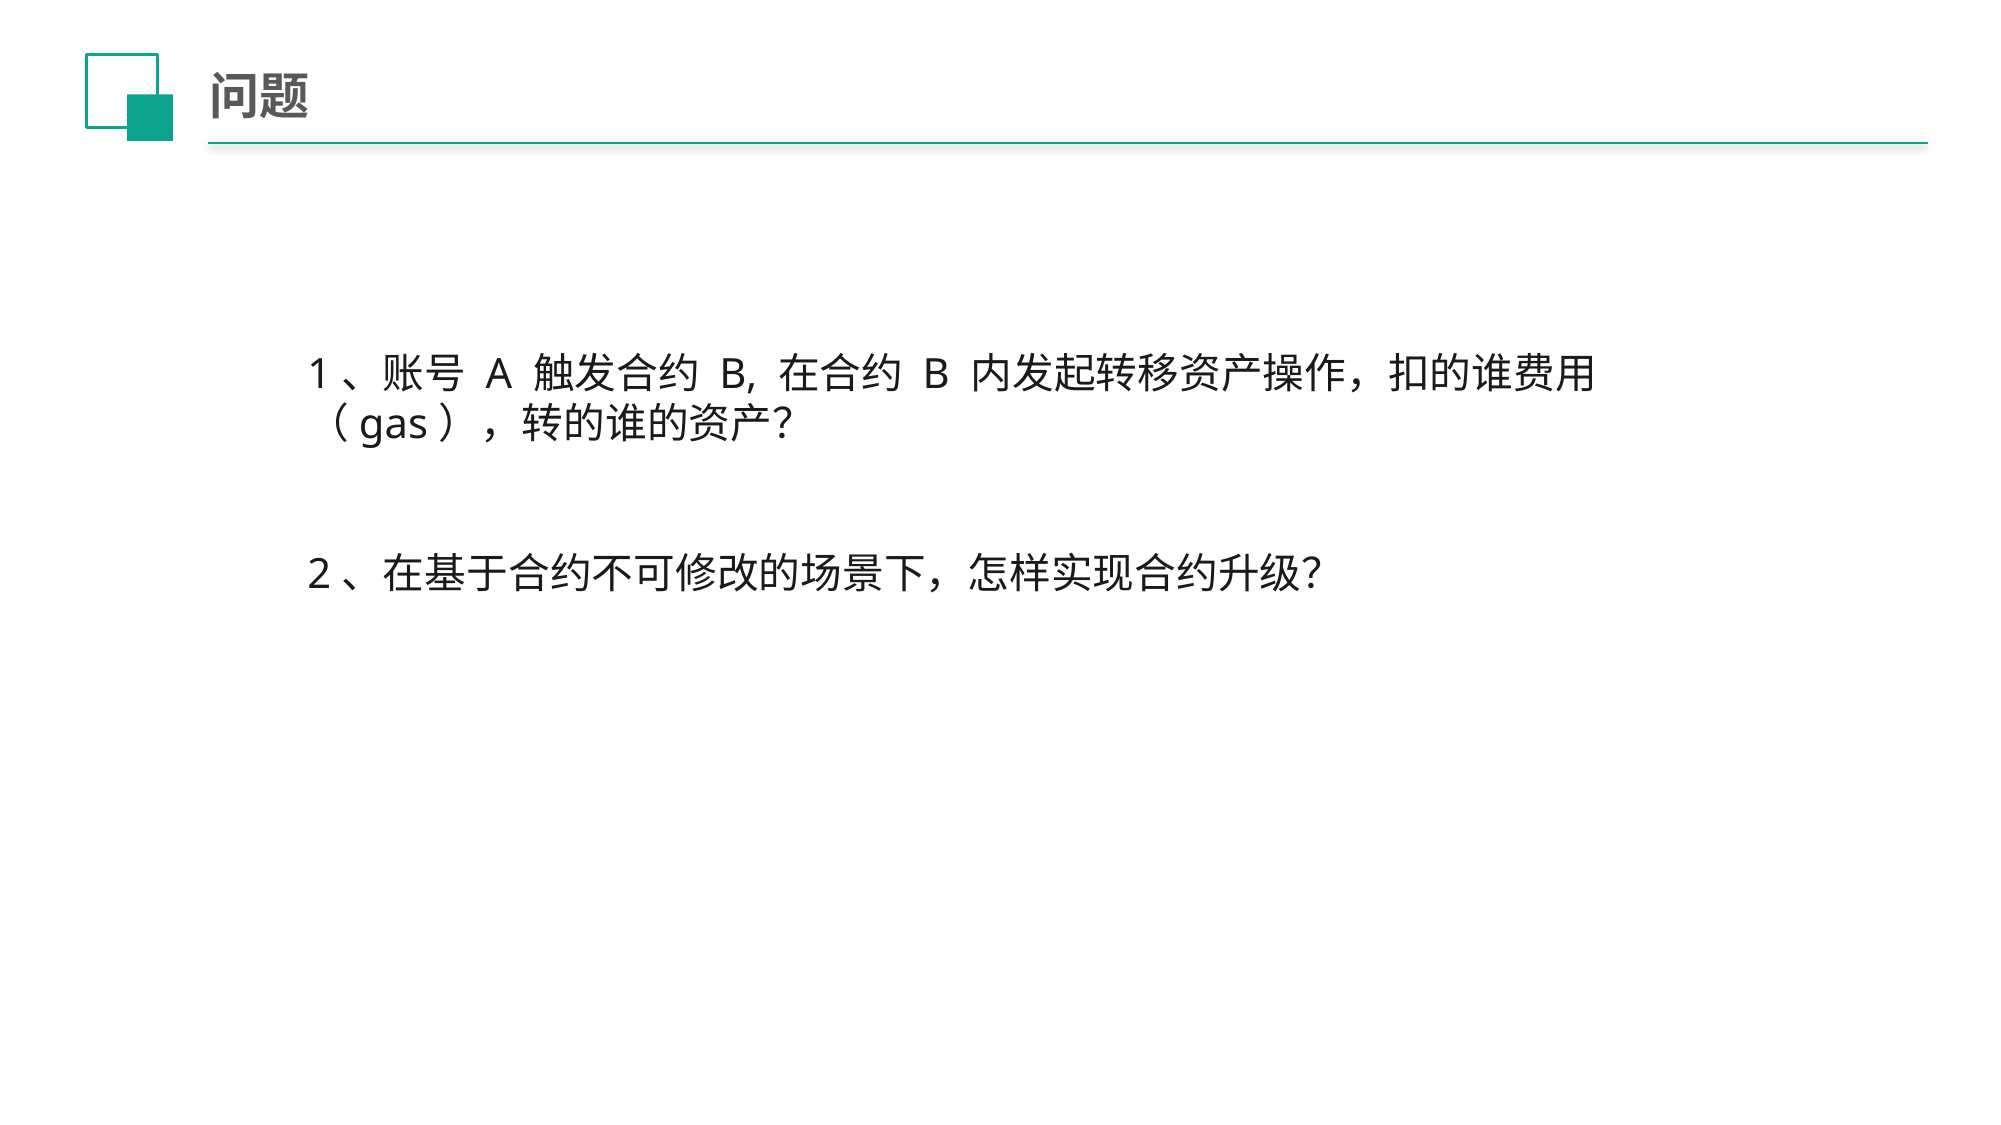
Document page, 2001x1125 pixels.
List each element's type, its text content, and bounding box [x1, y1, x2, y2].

title 问题 [198, 58, 1489, 131]
text_box 1、账号 A 触发合约 B, 在合约 B 内发起转移资产操作，扣的谁费用（gas），转的谁的资产？ 2、在基于合约不可修改的场景下，怎样实现合约升级？ [292, 339, 1696, 655]
